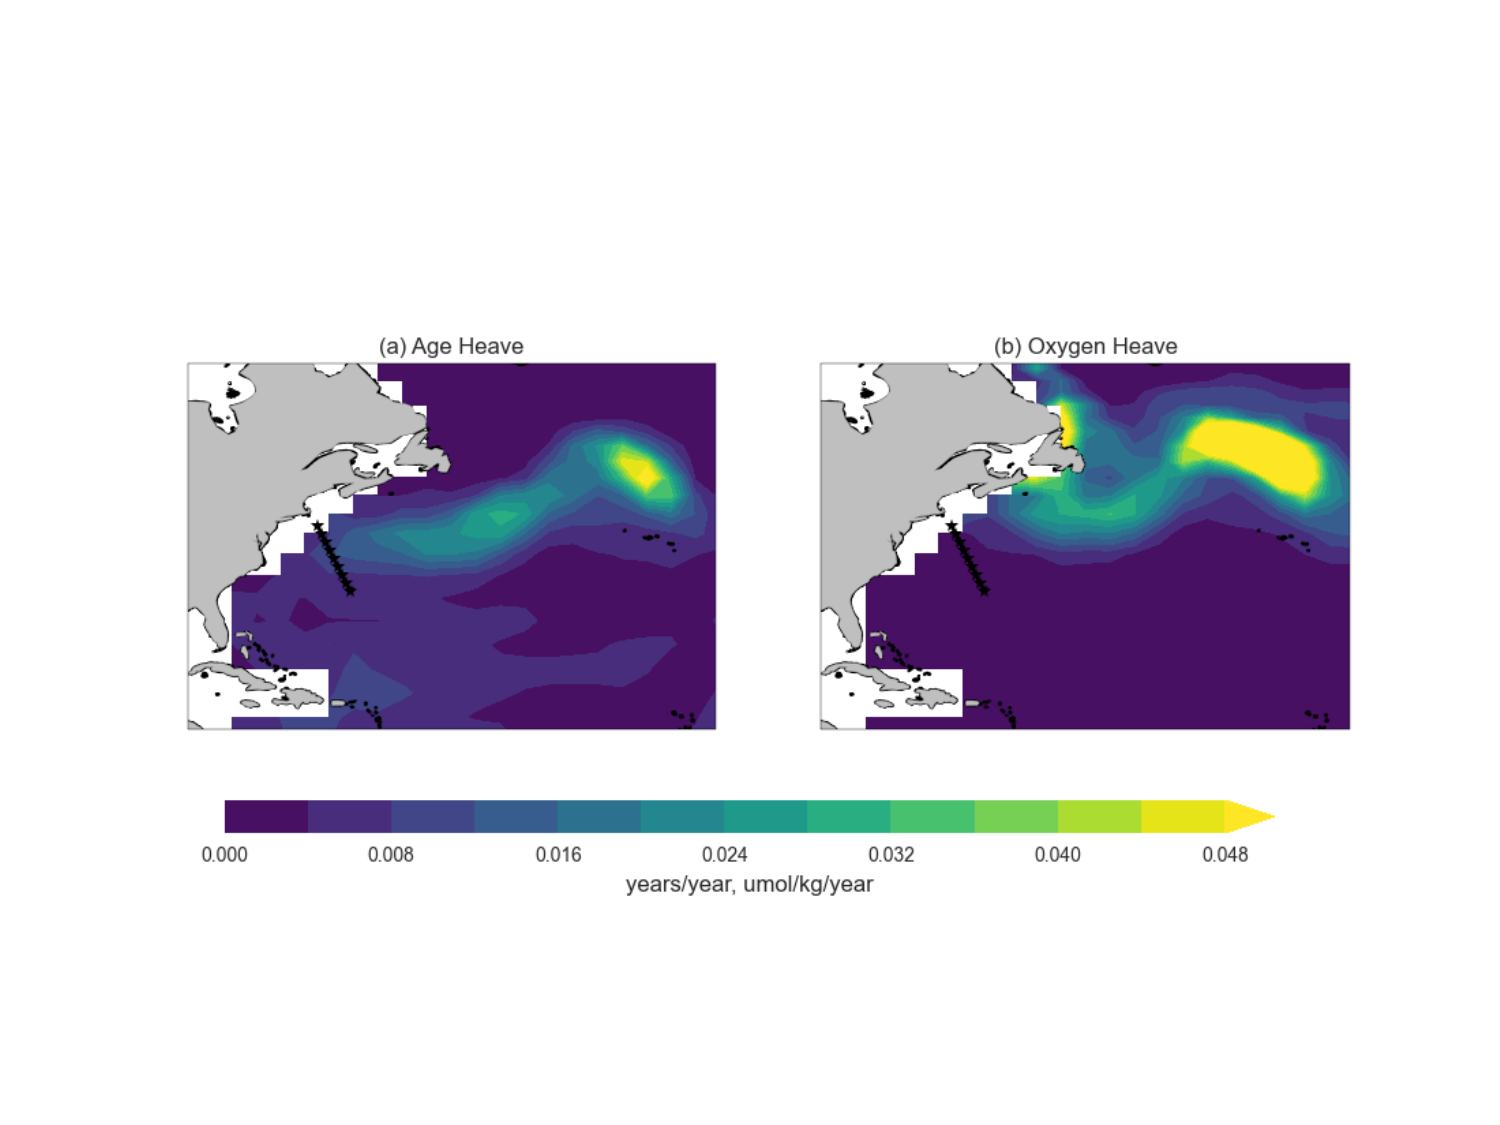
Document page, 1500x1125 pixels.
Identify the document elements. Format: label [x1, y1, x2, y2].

picture [0, 137, 1500, 957]
